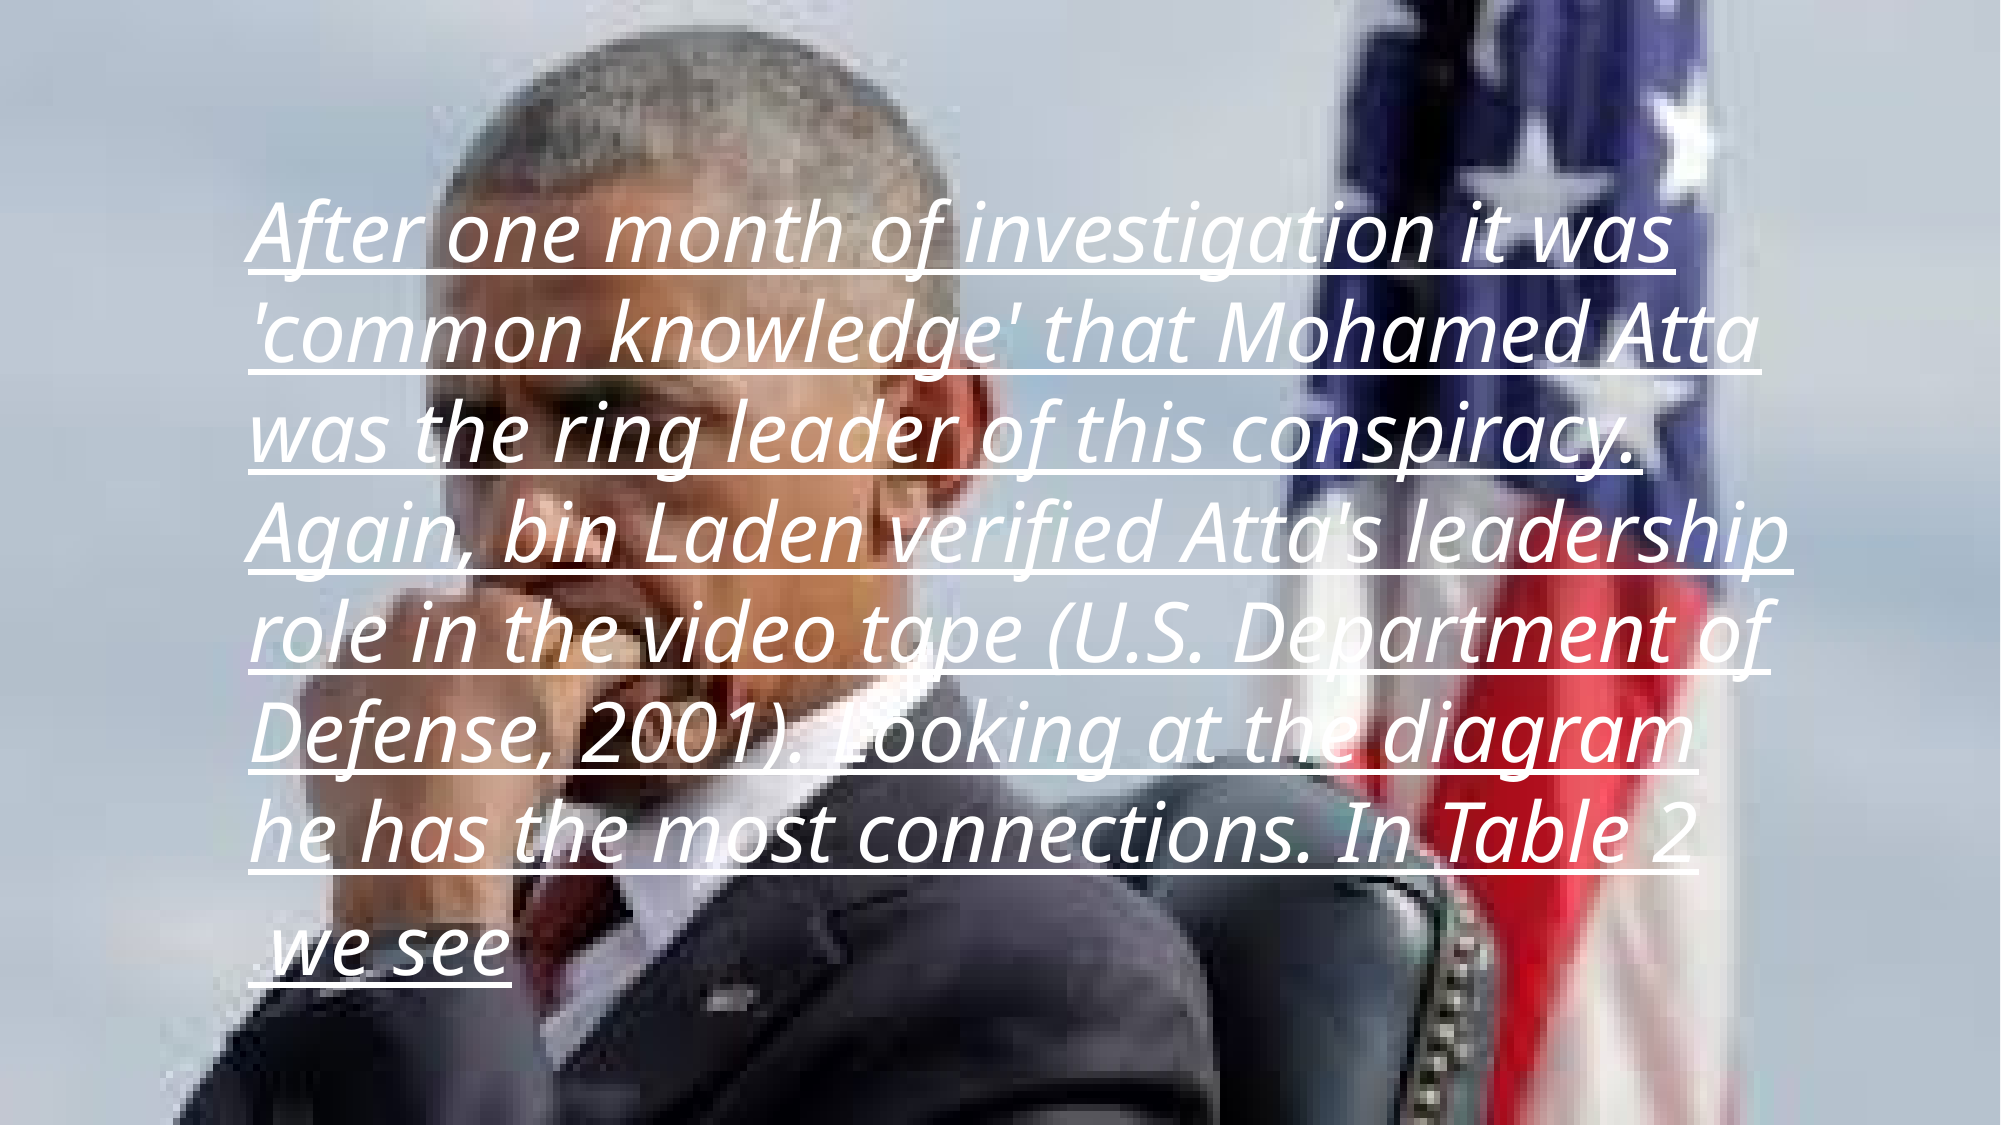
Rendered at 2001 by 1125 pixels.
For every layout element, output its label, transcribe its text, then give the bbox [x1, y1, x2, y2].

text_box After one month of investigation it was 'common knowledge' that Mohamed Atta was the ring leader of this conspiracy. Again, bin Laden verified Atta's leadership role in the video tape (U.S. Department of Defense, 2001). Looking at the diagram he has the most connections. In Table 2 we see [233, 171, 1822, 1100]
